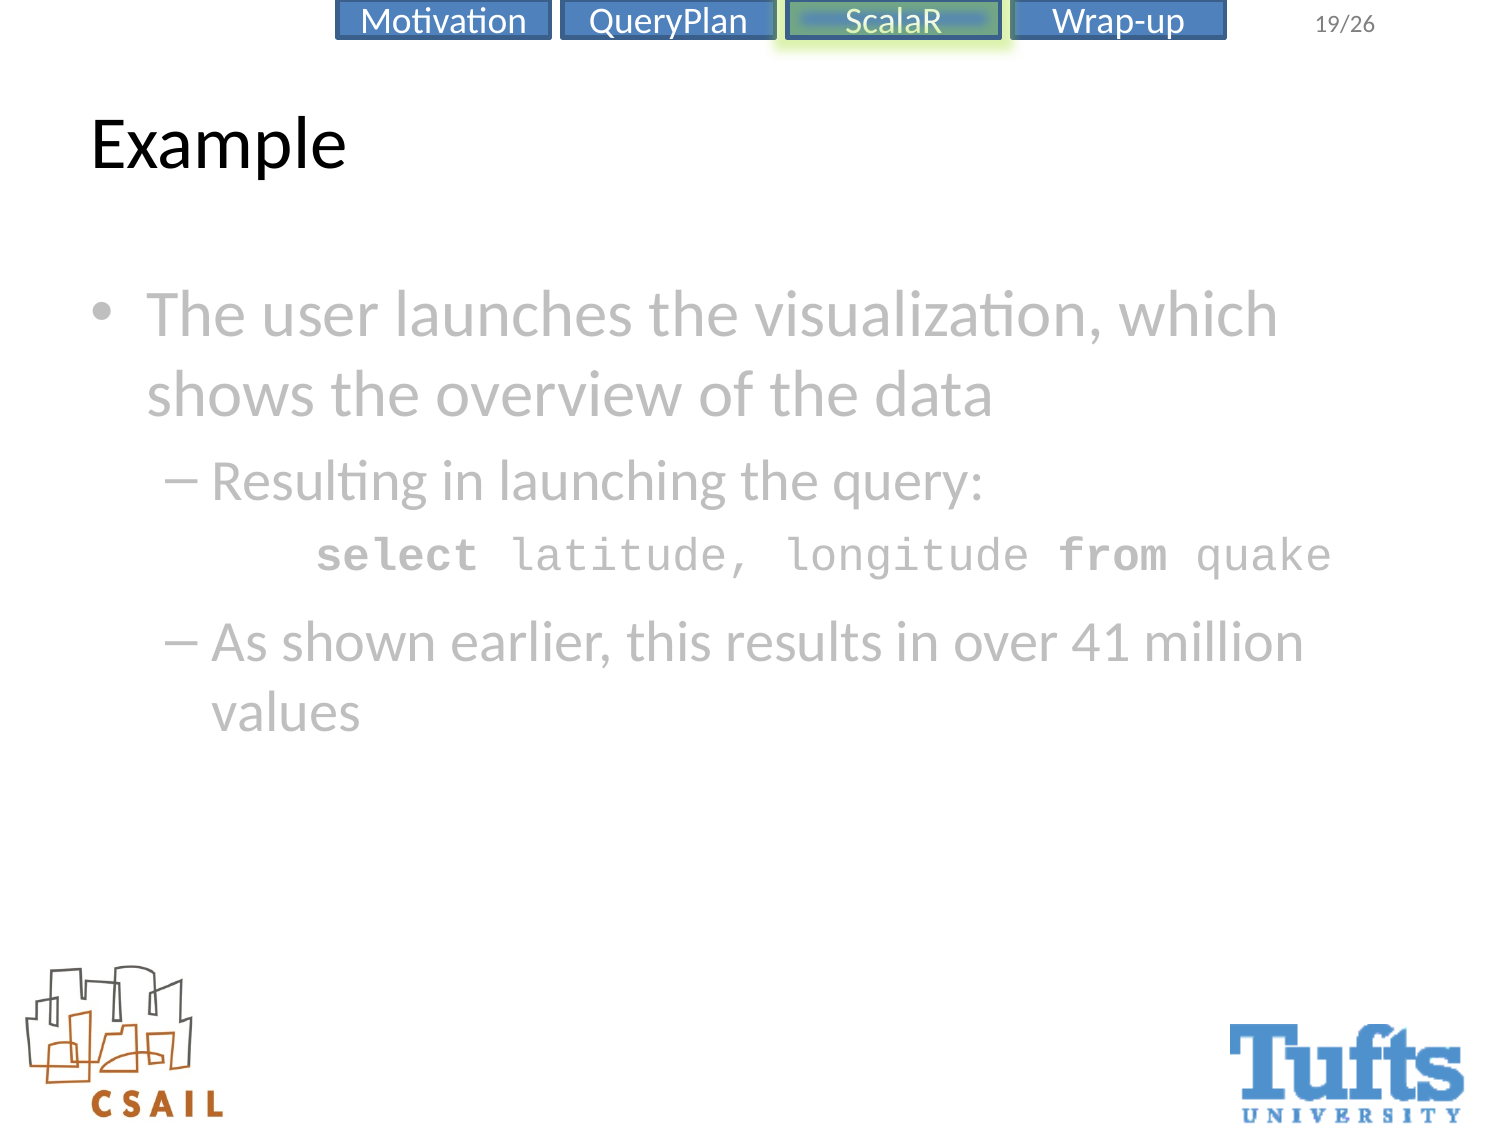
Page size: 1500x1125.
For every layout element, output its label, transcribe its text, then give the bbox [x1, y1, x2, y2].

list The user launches the visualization, which shows the overview of the data Resulting in launching the query: select latitude, longitude from quake As shown earlier, this results in over 41 million values [75, 262, 1425, 975]
title Example [75, 45, 1425, 233]
text_box [785, 0, 1002, 40]
picture [1230, 1024, 1500, 1125]
picture [0, 946, 257, 1122]
